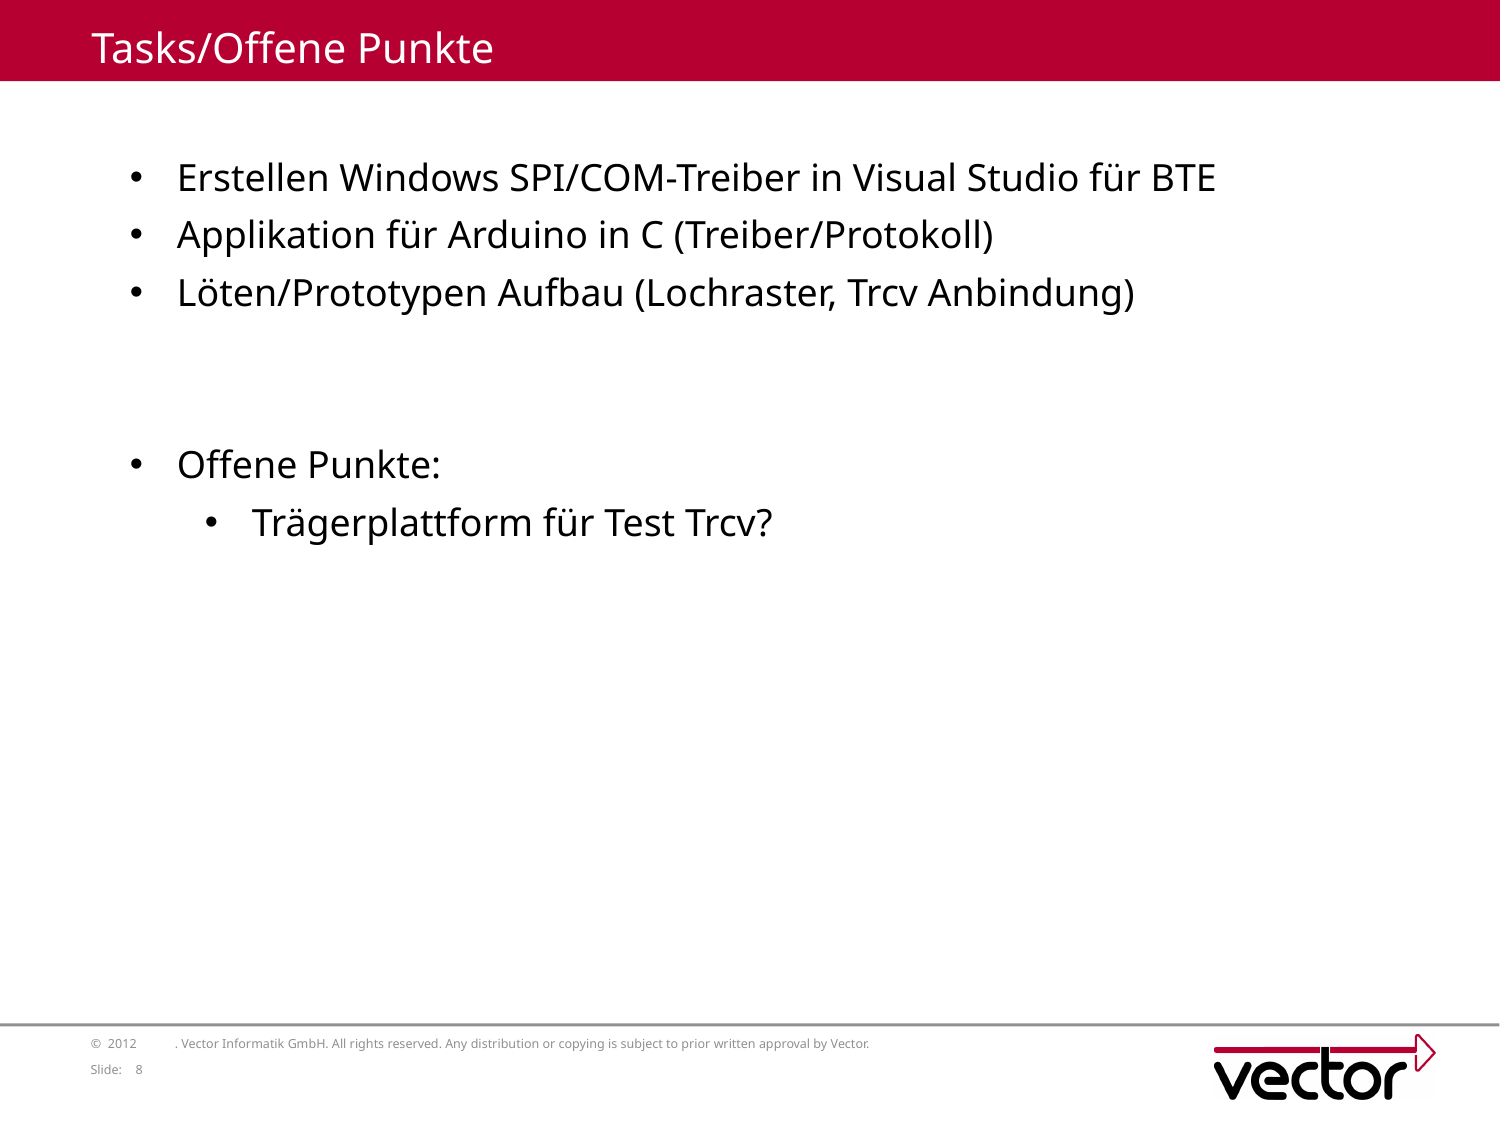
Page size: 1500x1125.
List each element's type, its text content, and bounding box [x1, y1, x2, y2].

text_box Erstellen Windows SPI/COM-Treiber in Visual Studio für BTE Applikation für Arduino in C (Treiber/Protokoll) Löten/Prototypen Aufbau (Lochraster, Trcv Anbindung) Offene Punkte: Trägerplattform für Test Trcv? [115, 146, 1387, 552]
picture [1214, 1034, 1436, 1100]
title Tasks/Offene Punkte [91, 14, 1287, 80]
